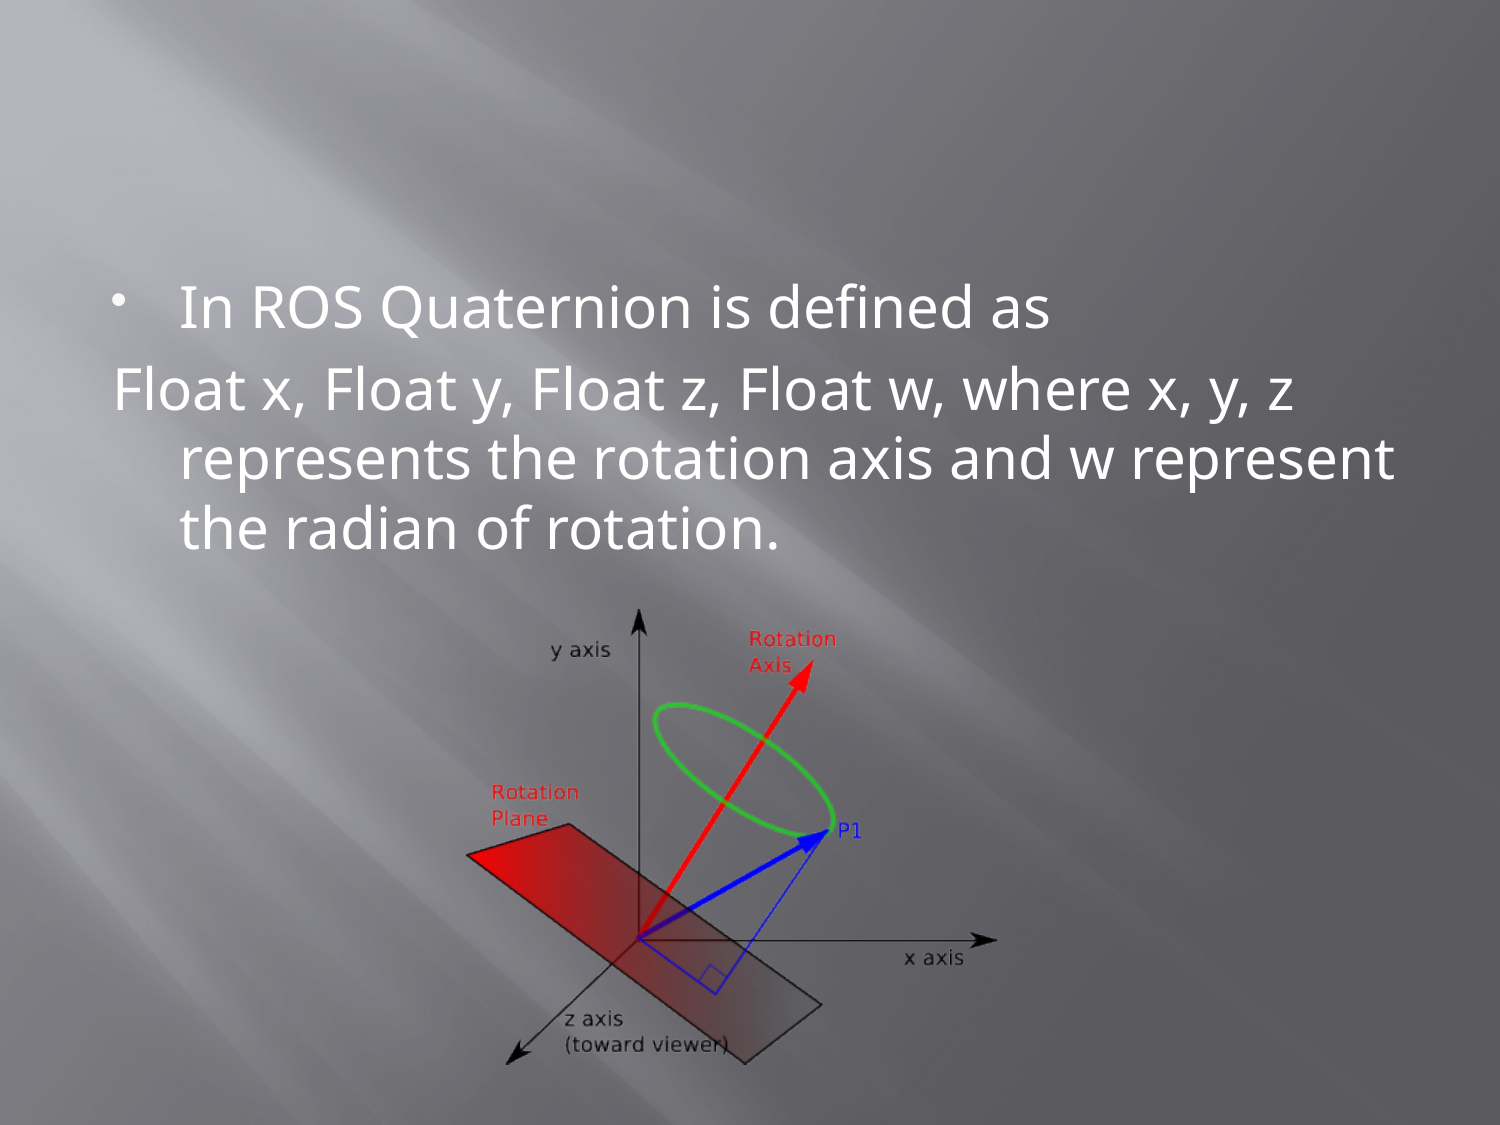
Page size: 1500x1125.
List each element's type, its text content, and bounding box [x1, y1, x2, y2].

picture [466, 609, 997, 1065]
list In ROS Quaternion is defined as Float x, Float y, Float z, Float w, where x, y, z represents the rotation axis and w represent the radian of rotation. [75, 262, 1425, 587]
